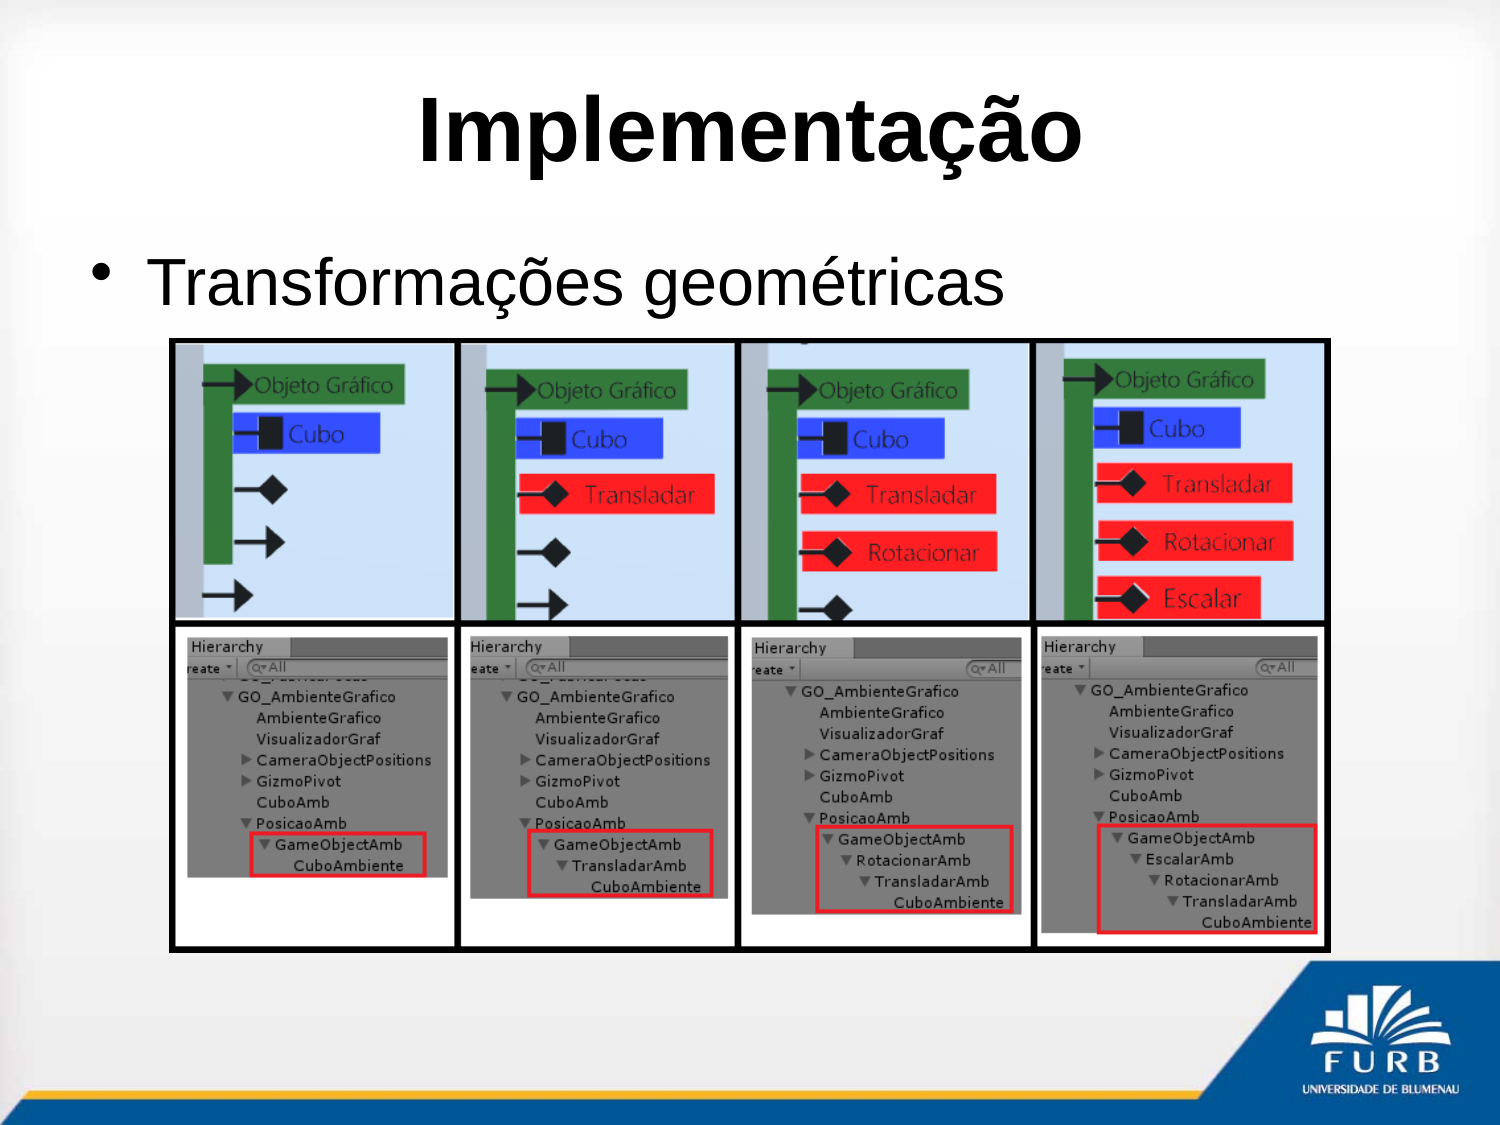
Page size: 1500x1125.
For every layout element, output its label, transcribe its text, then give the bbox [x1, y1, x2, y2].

list Transformações geométricas [74, 231, 1426, 1000]
picture [0, 0, 1500, 1125]
title Implementação [76, 30, 1427, 219]
